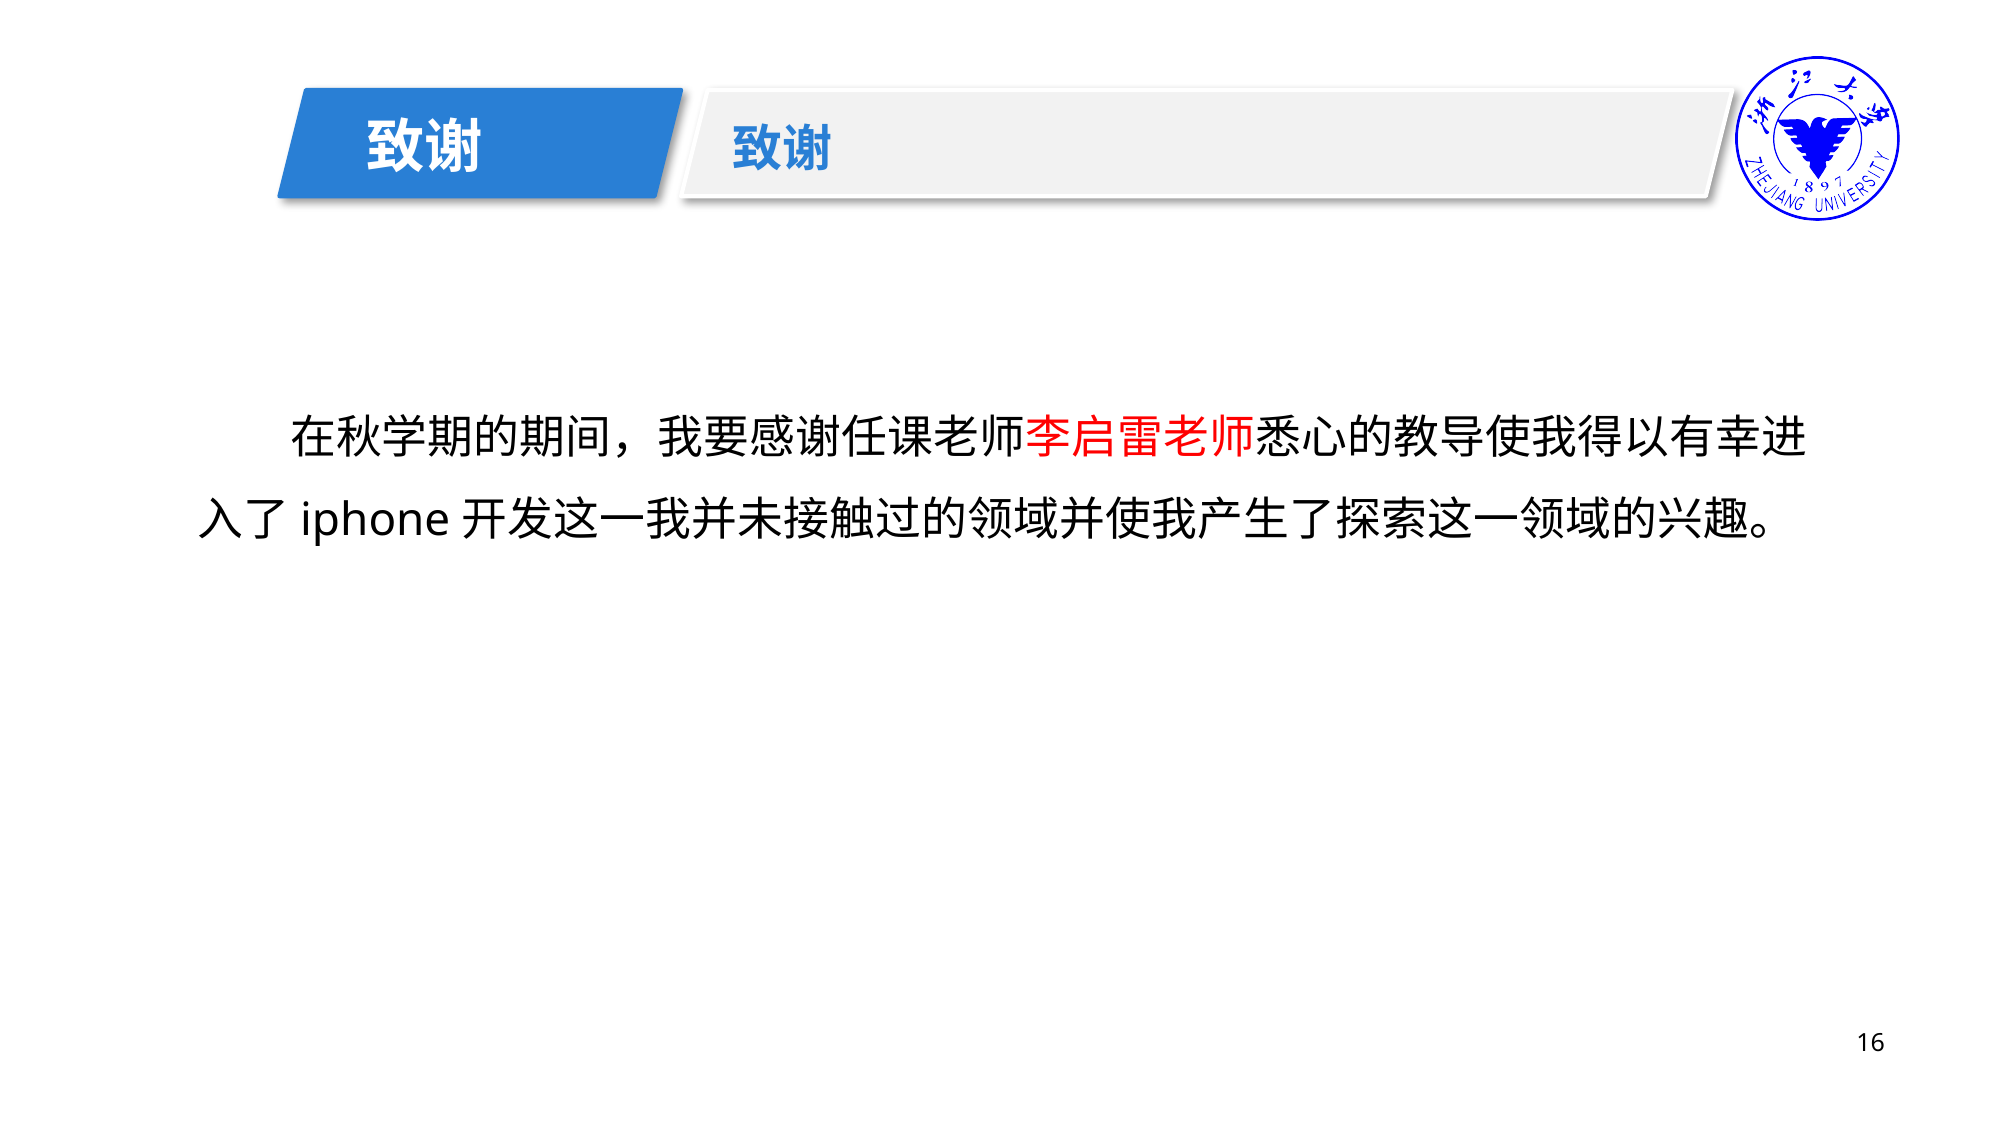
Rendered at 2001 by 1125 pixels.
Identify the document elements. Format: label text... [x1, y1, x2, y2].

text_box 在秋学期的期间，我要感谢任课老师李启雷老师悉心的教导使我得以有幸进入了iphone开发这一我并未接触过的领域并使我产生了探索这一领域的兴趣。 [182, 372, 1822, 635]
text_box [279, 89, 1733, 259]
slide_number 16 [1433, 1011, 1900, 1072]
picture [1735, 56, 1900, 221]
